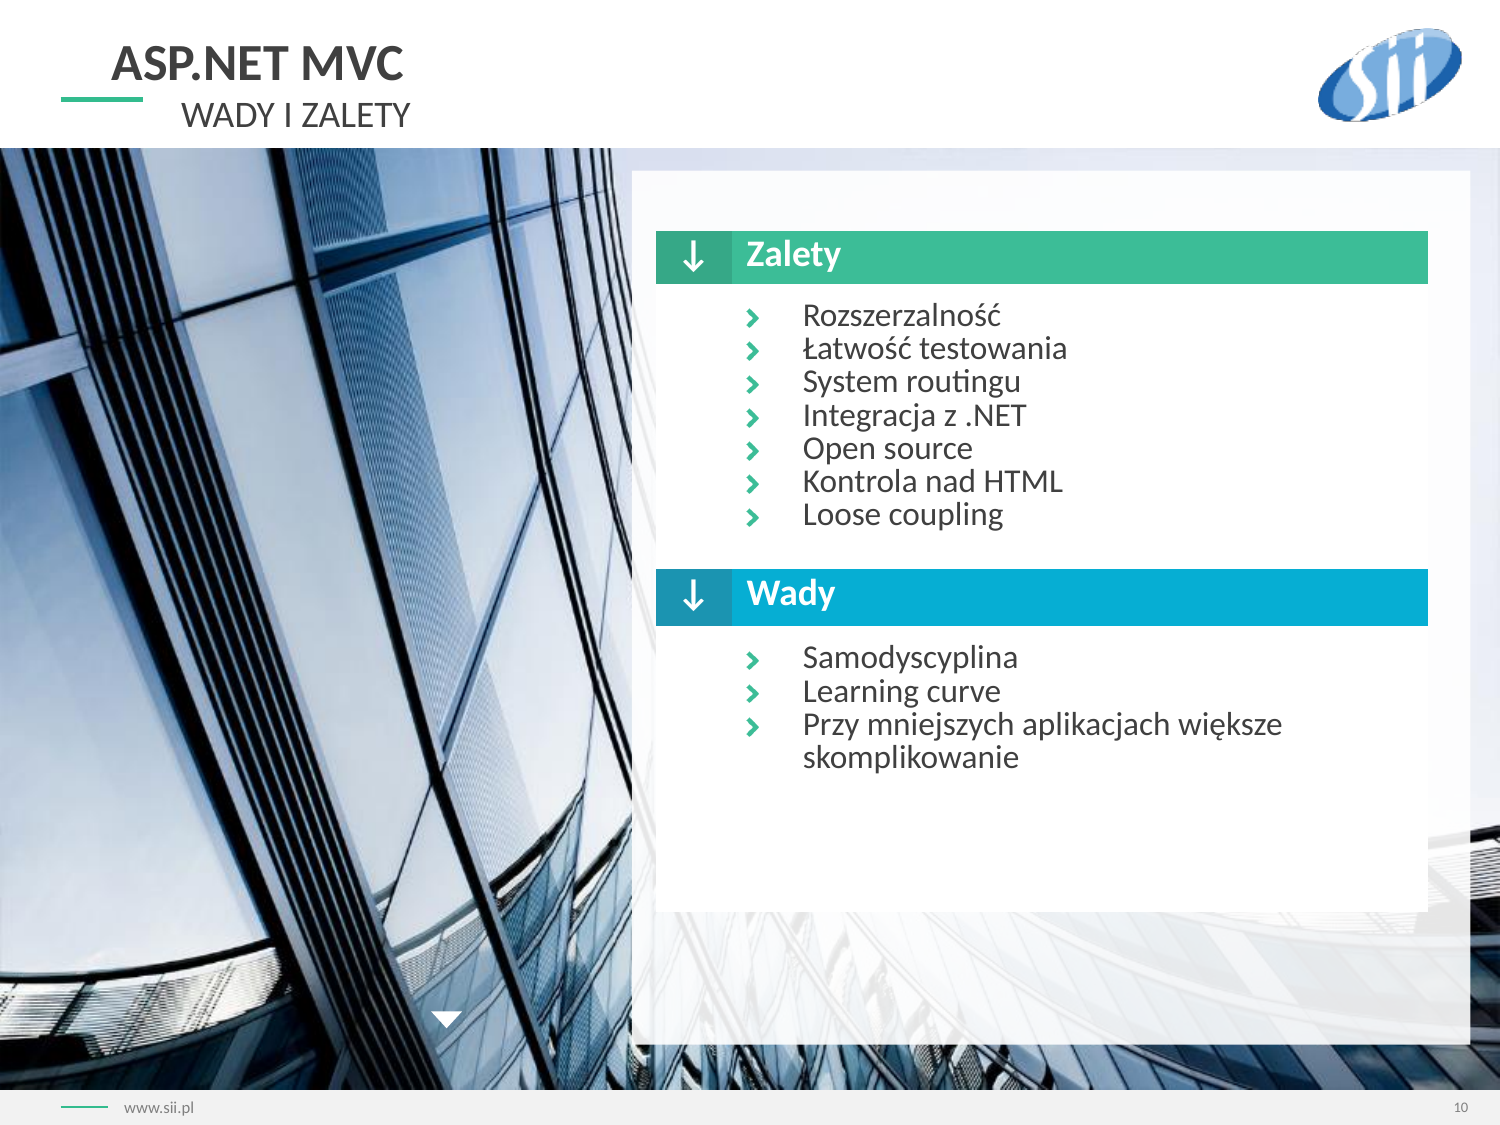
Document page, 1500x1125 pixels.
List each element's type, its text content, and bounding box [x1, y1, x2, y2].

picture [1318, 28, 1463, 123]
list Wady i zalety [165, 82, 1343, 147]
title Asp.NEt MVC [96, 21, 1319, 125]
picture [0, 148, 1500, 1091]
